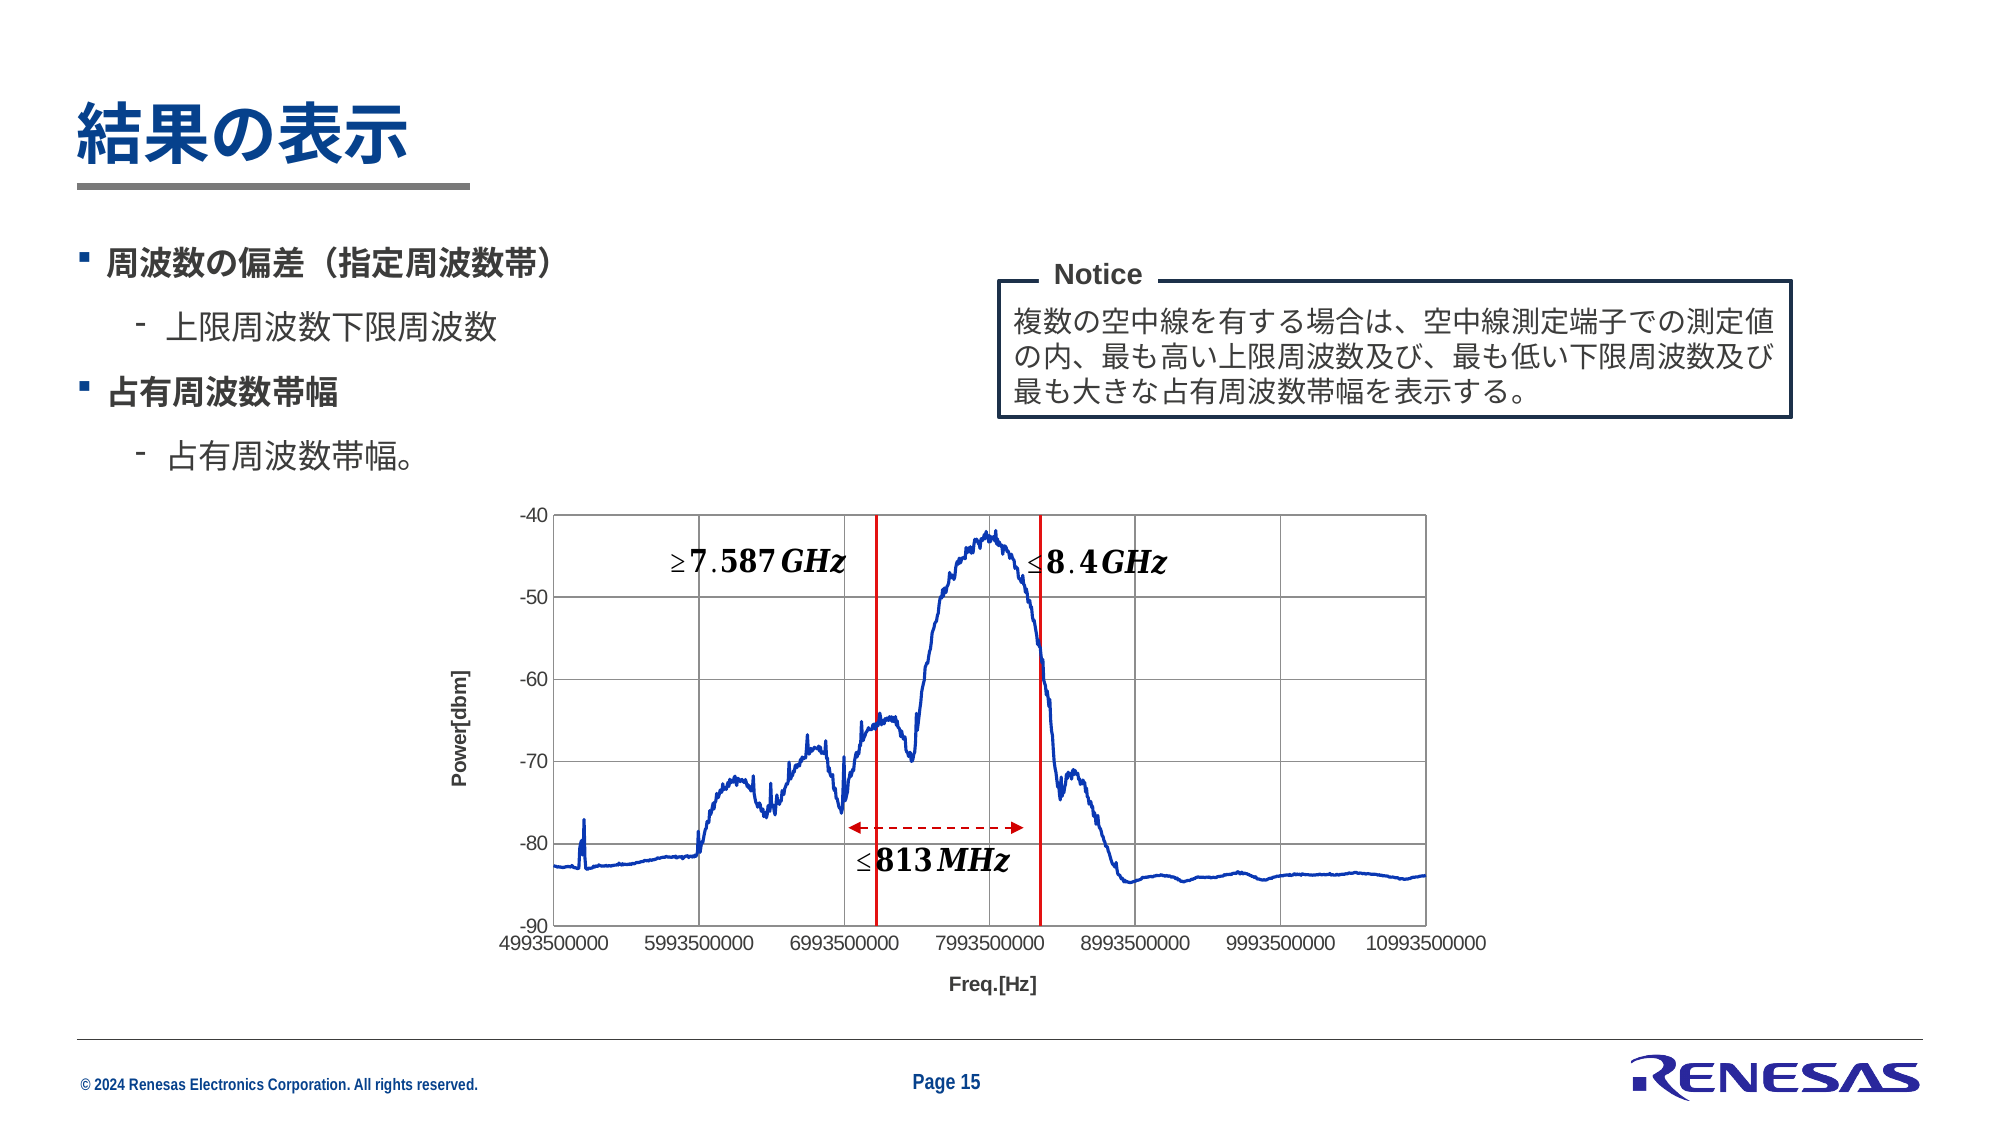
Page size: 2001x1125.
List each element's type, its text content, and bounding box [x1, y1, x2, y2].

text_box Notice [1038, 247, 1158, 298]
chart [414, 492, 1509, 1028]
picture [1628, 1052, 1923, 1103]
text_box [997, 279, 1793, 419]
title 結果の表示 [76, 97, 1922, 173]
text_box 複数の空中線を有する場合は、空中線測定端子での測定値の内、最も高い上限周波数及び、最も低い下限周波数及び最も大きな占有周波数帯幅を表示する。 [999, 296, 1815, 416]
